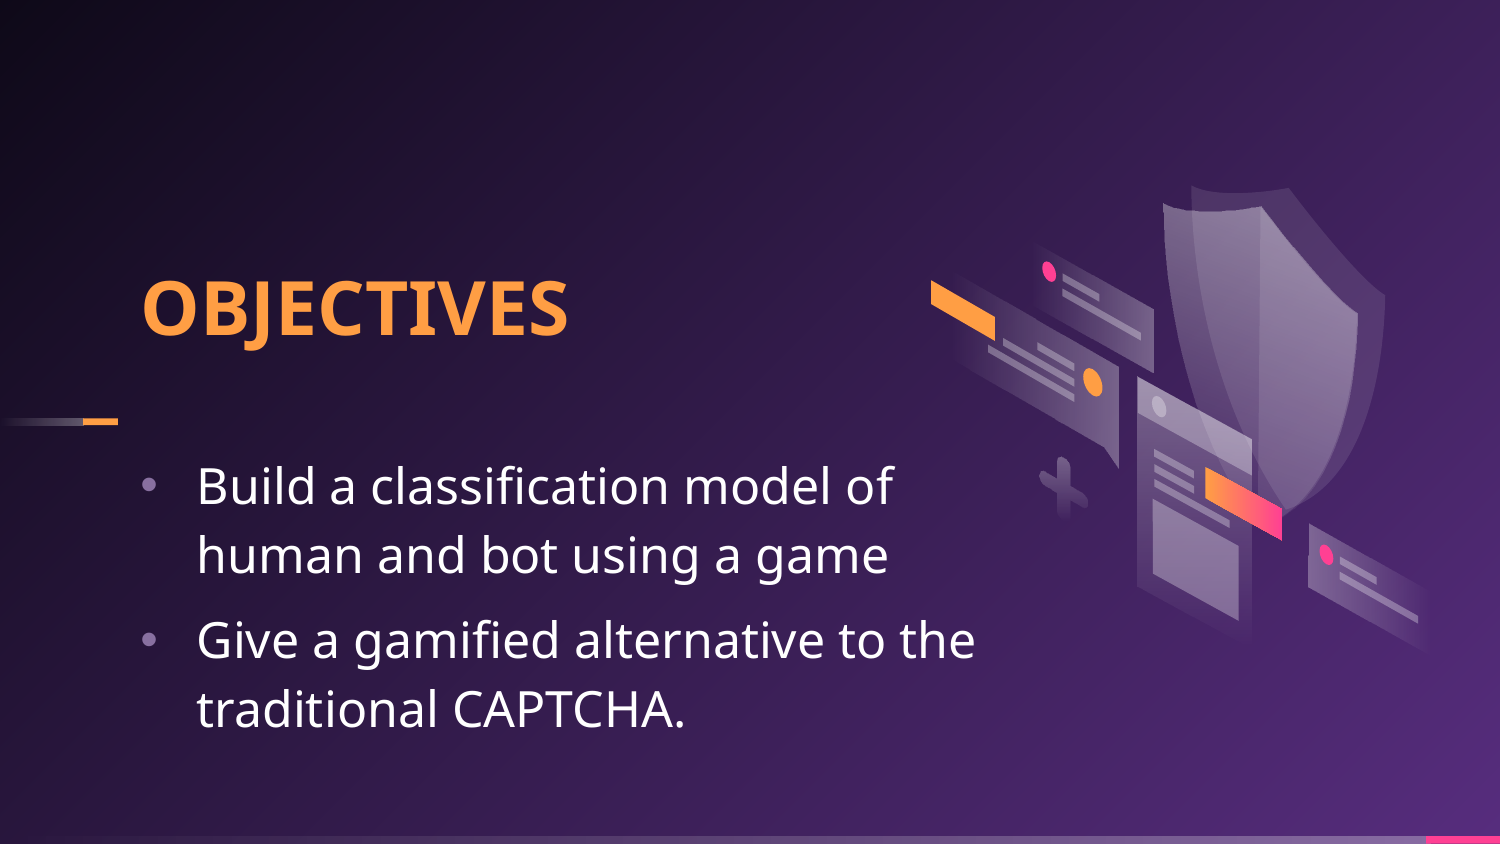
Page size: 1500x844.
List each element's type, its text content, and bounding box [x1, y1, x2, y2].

subtitle Build a classification model of human and bot using a game Give a gamified alternative to the traditional CAPTCHA. [140, 445, 925, 516]
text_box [930, 185, 1432, 657]
title OBJECTIVES [140, 251, 925, 442]
